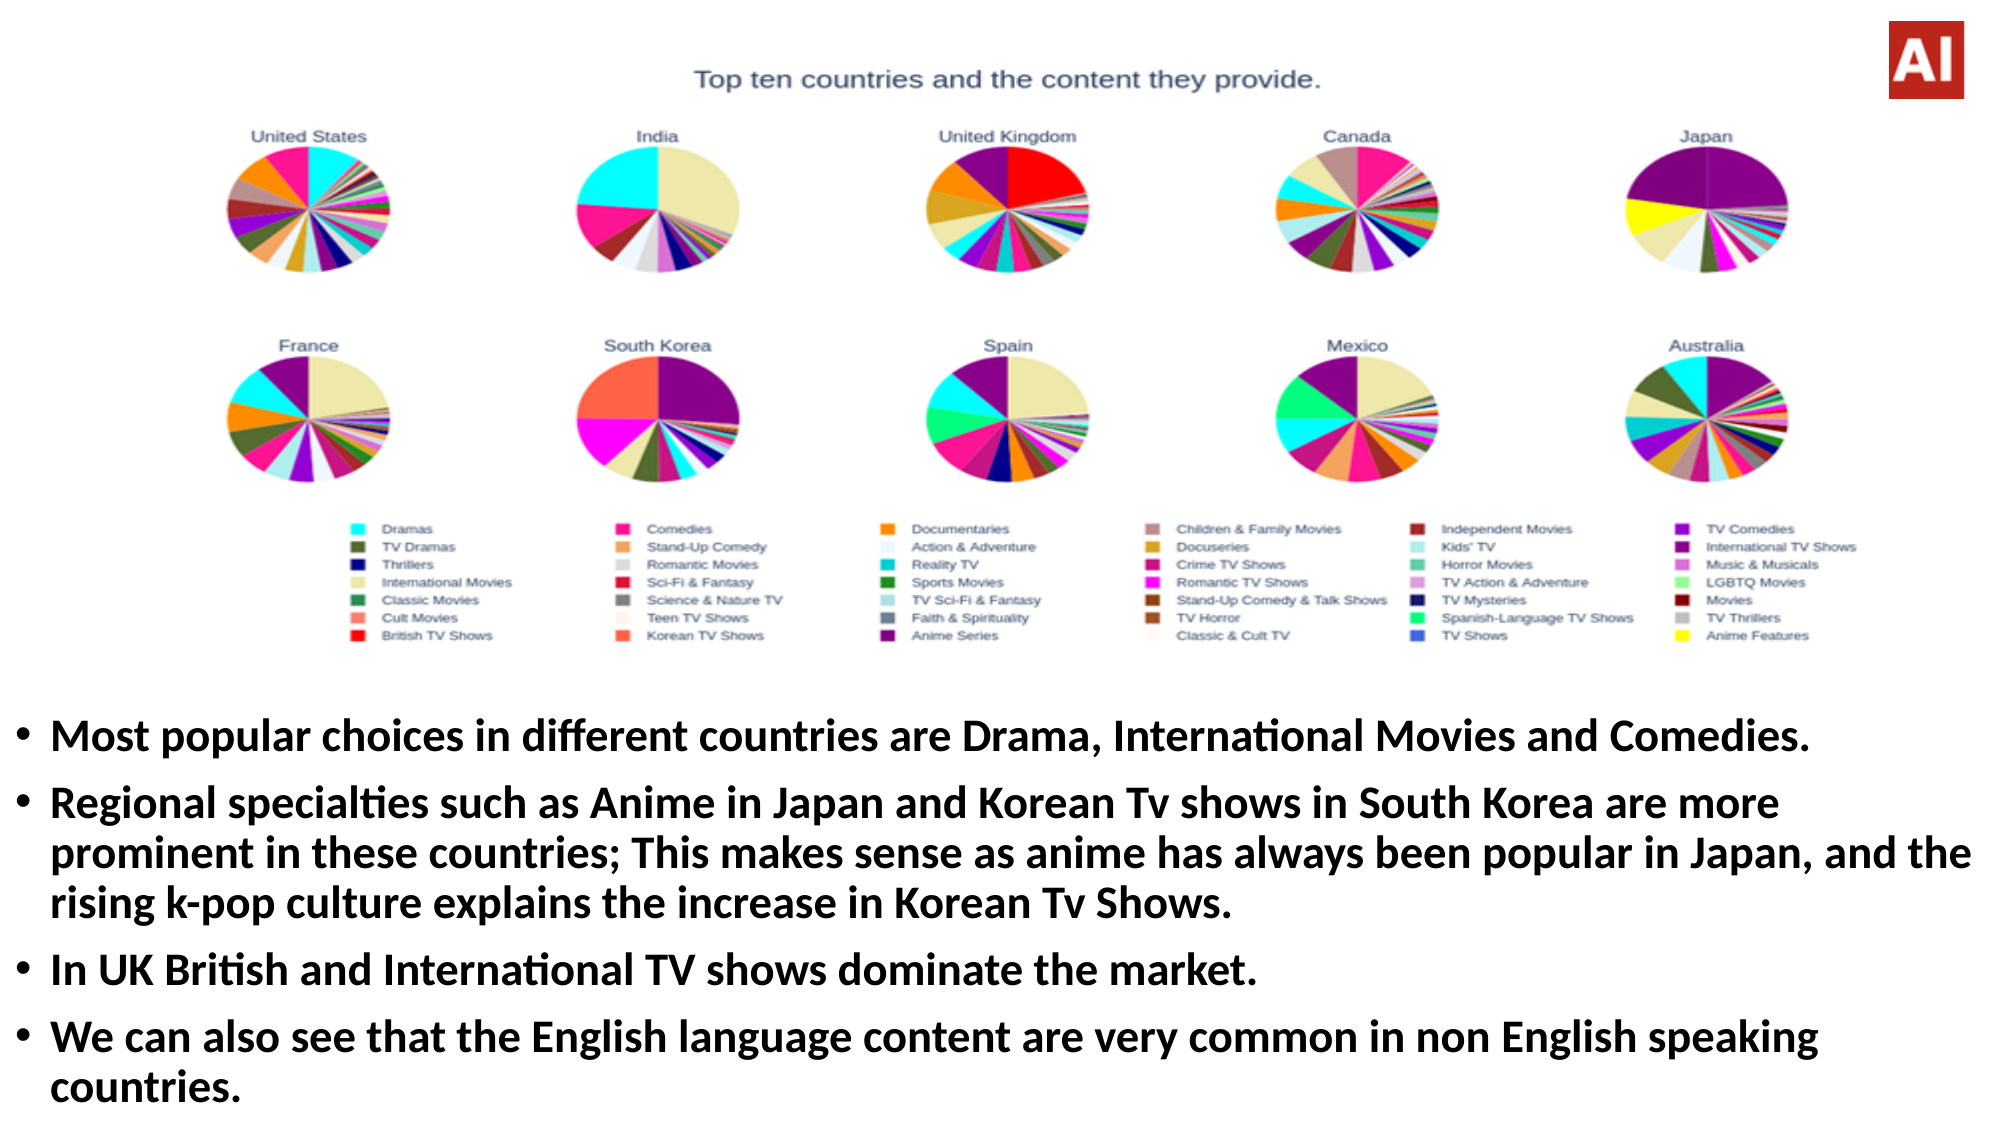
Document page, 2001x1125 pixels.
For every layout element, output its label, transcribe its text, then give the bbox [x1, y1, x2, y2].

picture [99, 61, 1863, 657]
picture [1889, 21, 1966, 99]
list Most popular choices in different countries are Drama, International Movies and Comedies. Regional specialties such as Anime in Japan and Korean Tv shows in South Korea are more prominent in these countries; This makes sense as anime has always been popular in Japan, and the rising k-pop culture explains the increase in Korean Tv Shows. In UK British and International TV shows dominate the market. We can also see that the English language content are very common in non English speaking countries. [0, 703, 2000, 1125]
